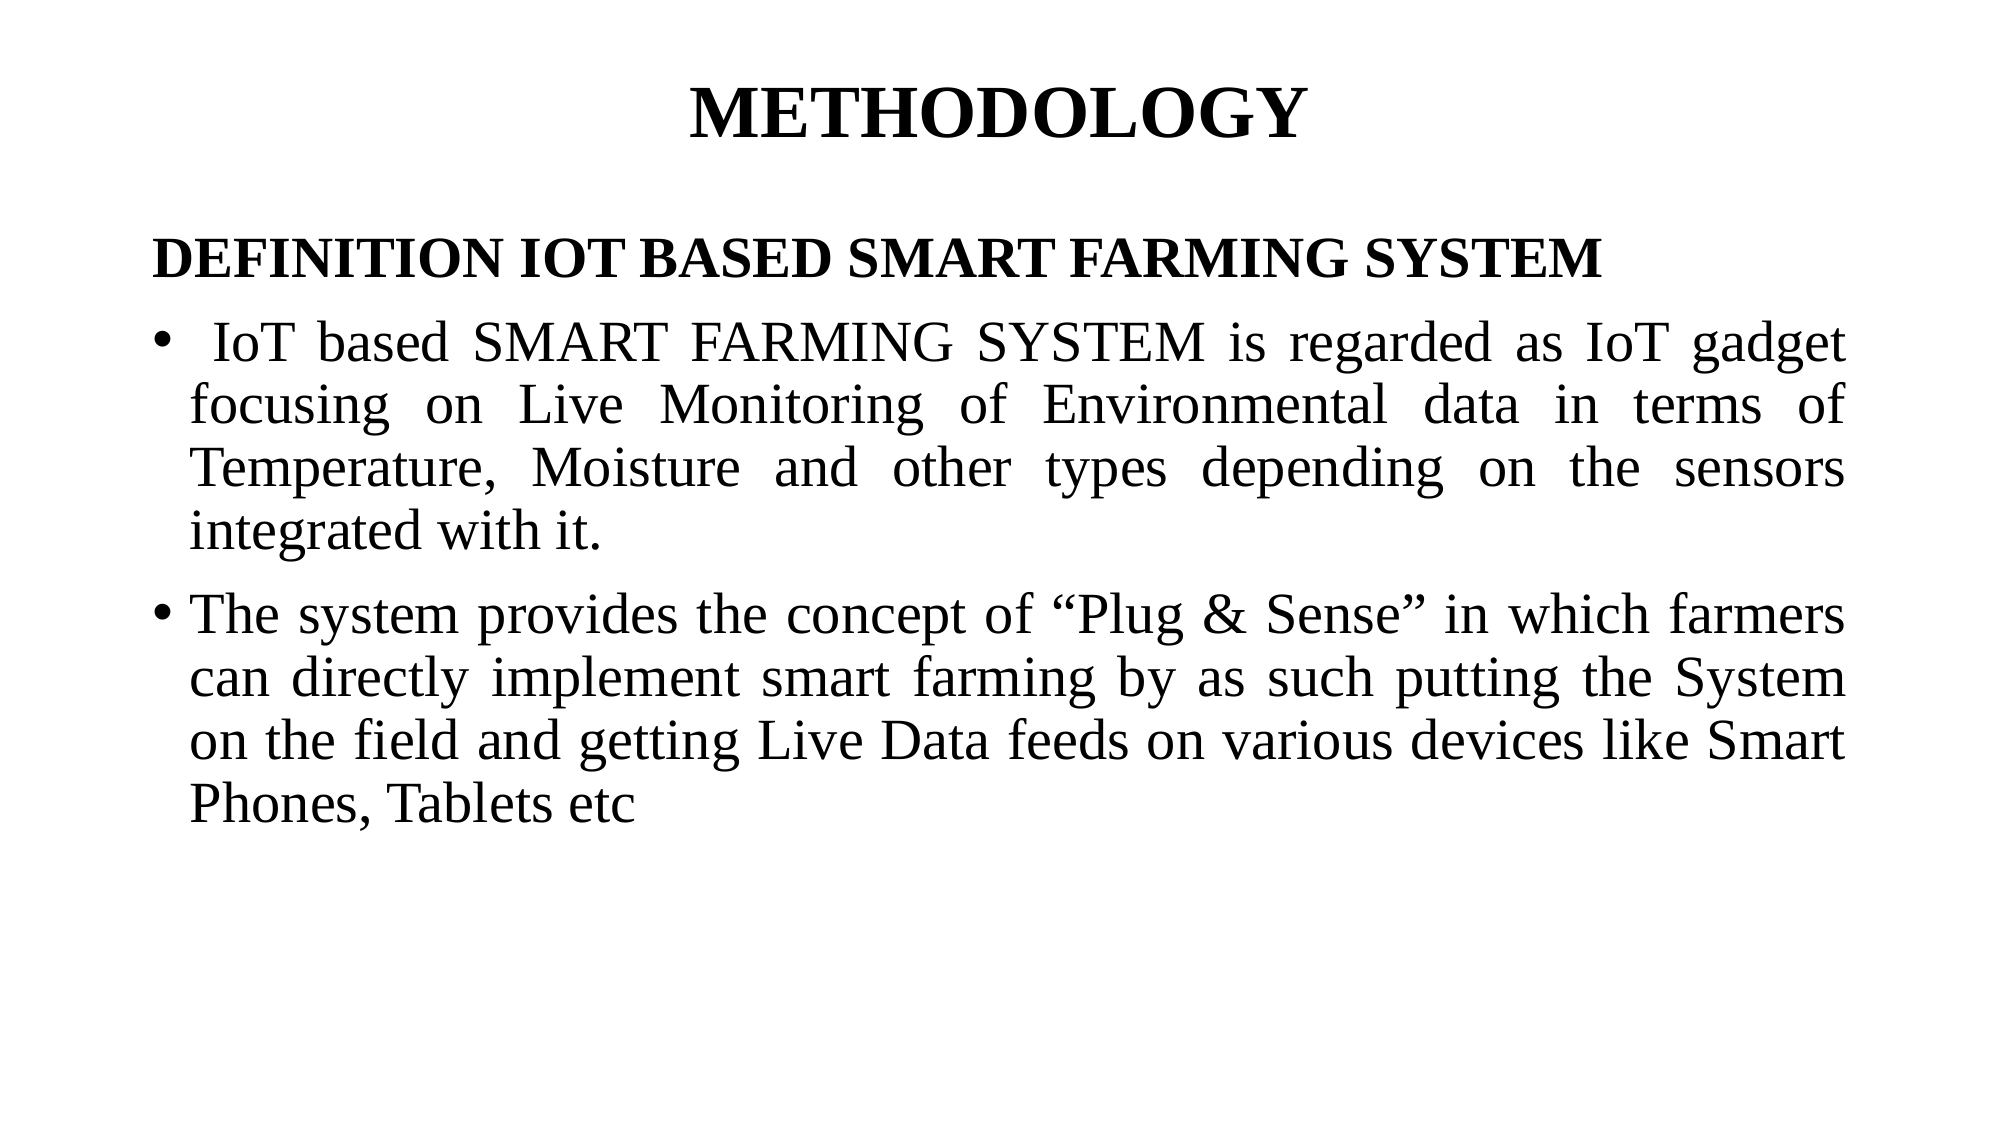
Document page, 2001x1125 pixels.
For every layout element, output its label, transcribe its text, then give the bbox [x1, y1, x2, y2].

title METHODOLOGY [137, 59, 1863, 168]
list DEFINITION IOT BASED SMART FARMING SYSTEM IoT based SMART FARMING SYSTEM is regarded as IoT gadget focusing on Live Monitoring of Environmental data in terms of Temperature, Moisture and other types depending on the sensors integrated with it. The system provides the concept of “Plug & Sense” in which farmers can directly implement smart farming by as such putting the System on the field and getting Live Data feeds on various devices like Smart Phones, Tablets etc [137, 219, 1863, 1014]
